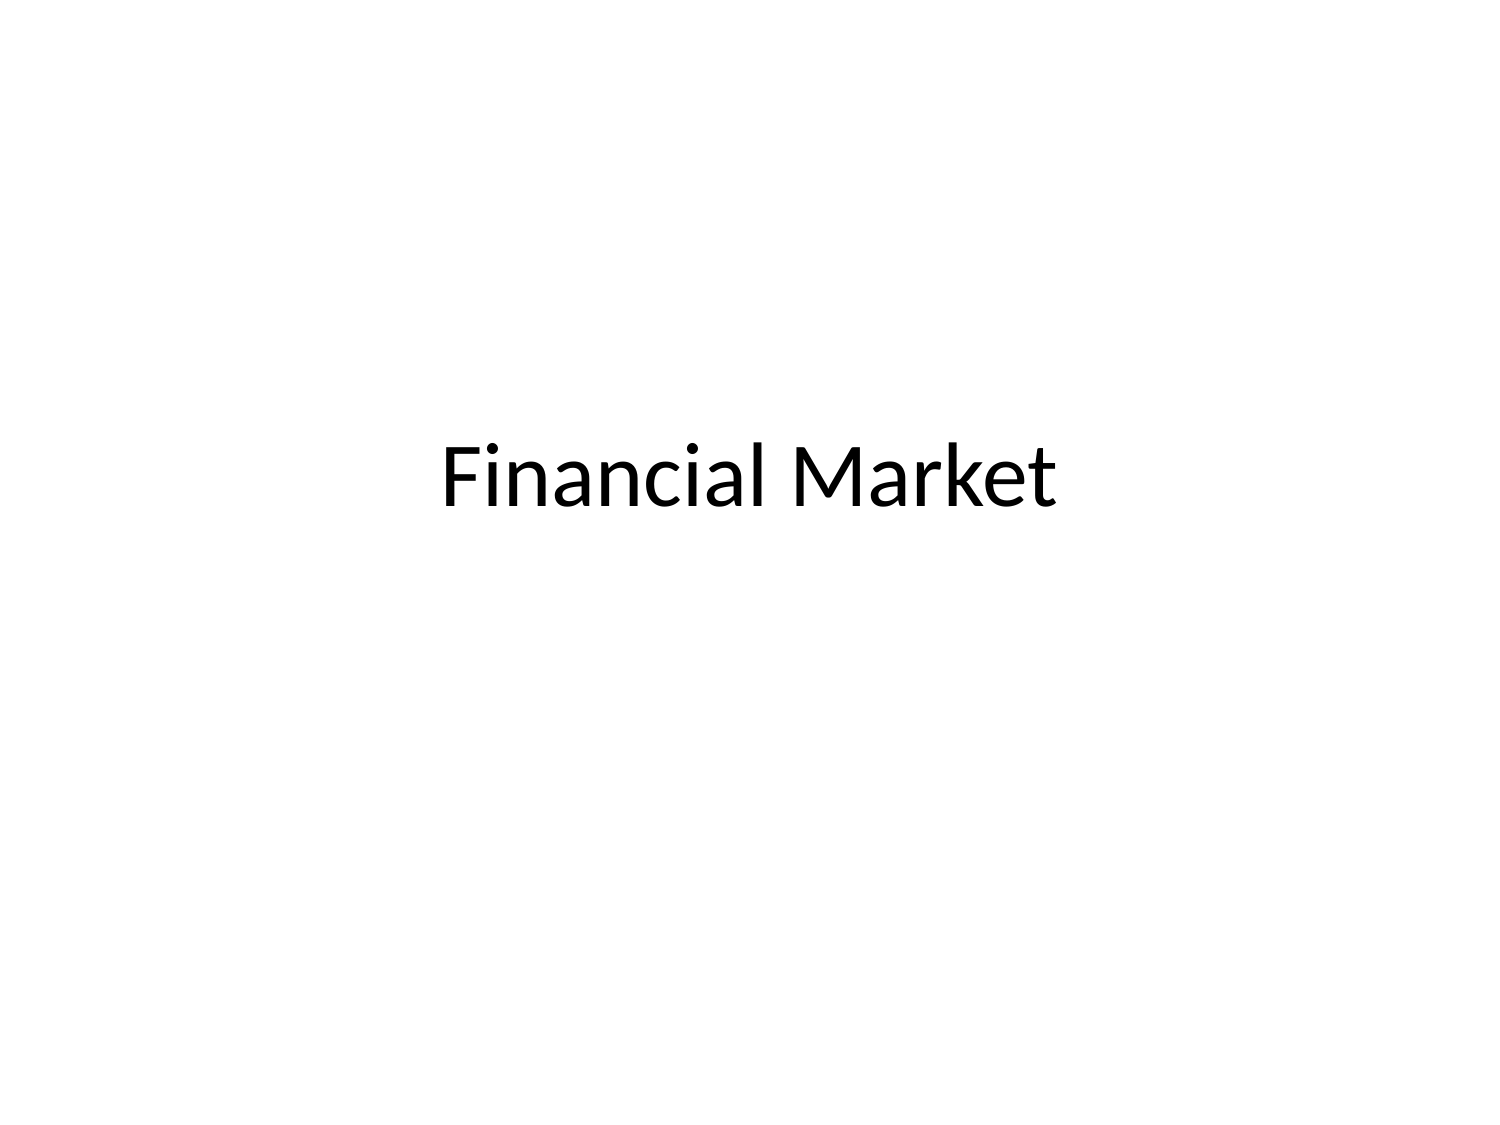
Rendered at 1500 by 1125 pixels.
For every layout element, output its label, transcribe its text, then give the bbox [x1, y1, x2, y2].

title Financial Market [112, 349, 1388, 591]
